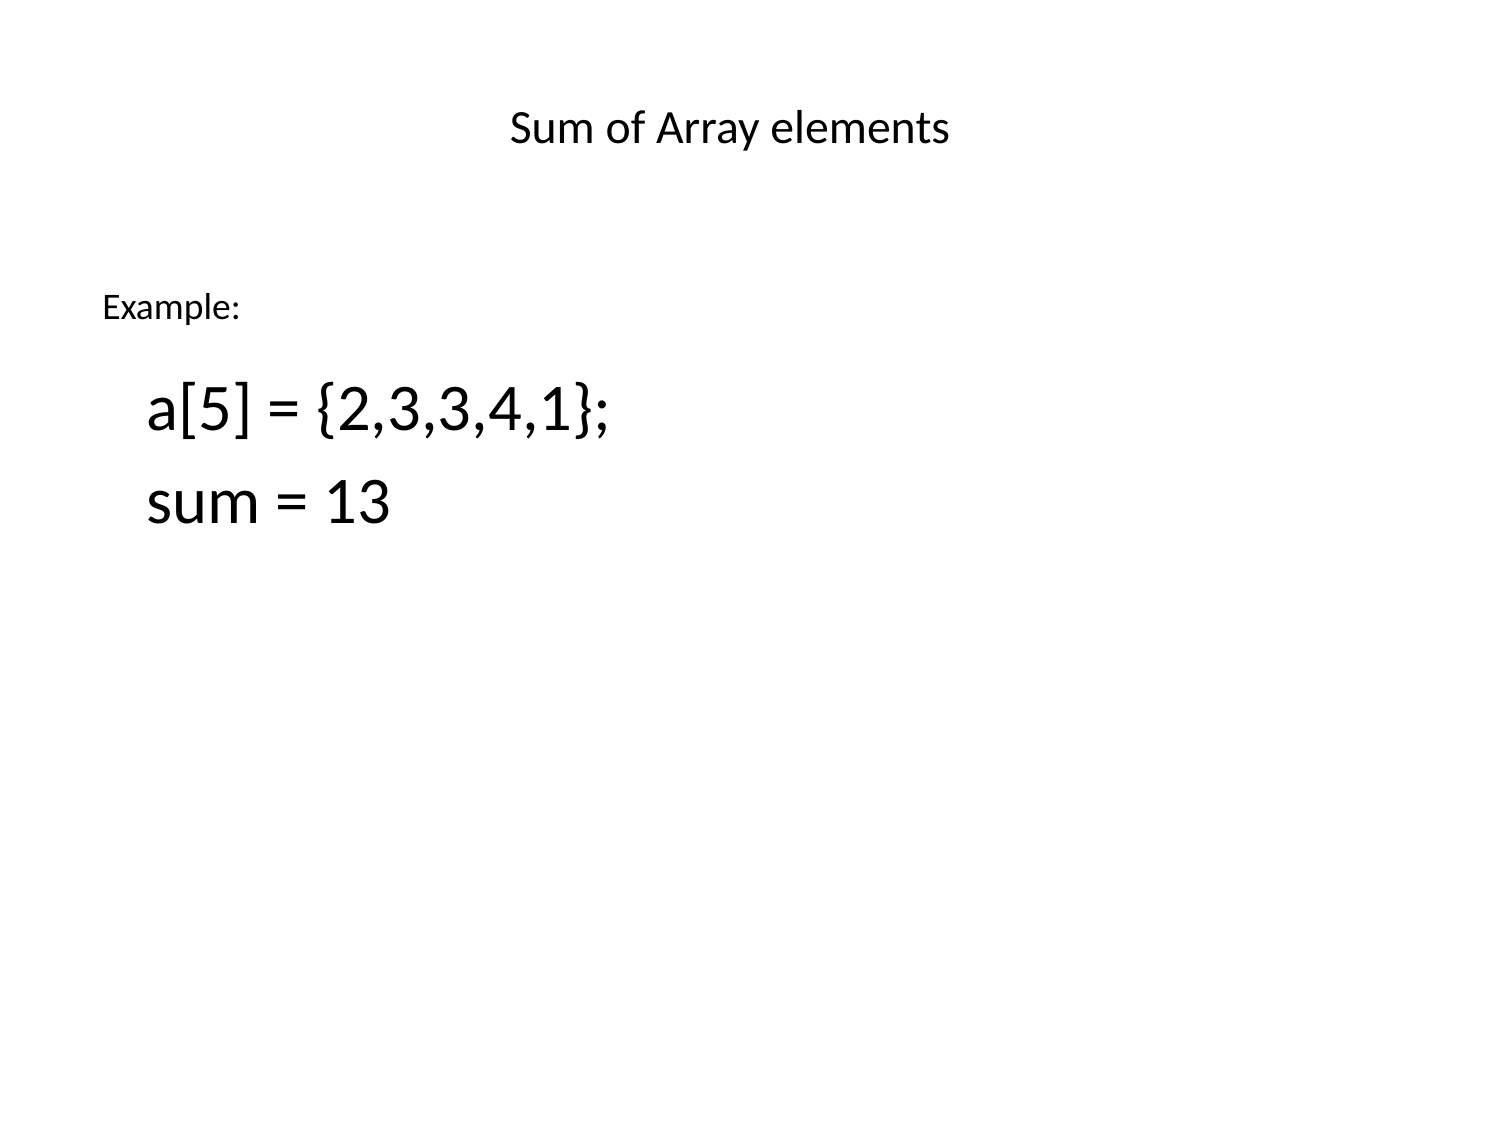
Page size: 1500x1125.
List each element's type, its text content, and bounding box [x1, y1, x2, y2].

title Sum of Array elements [50, 87, 1400, 275]
text_box Example: [87, 274, 1438, 335]
list a[5] = {2,3,3,4,1}; sum = 13 [75, 262, 1425, 1005]
